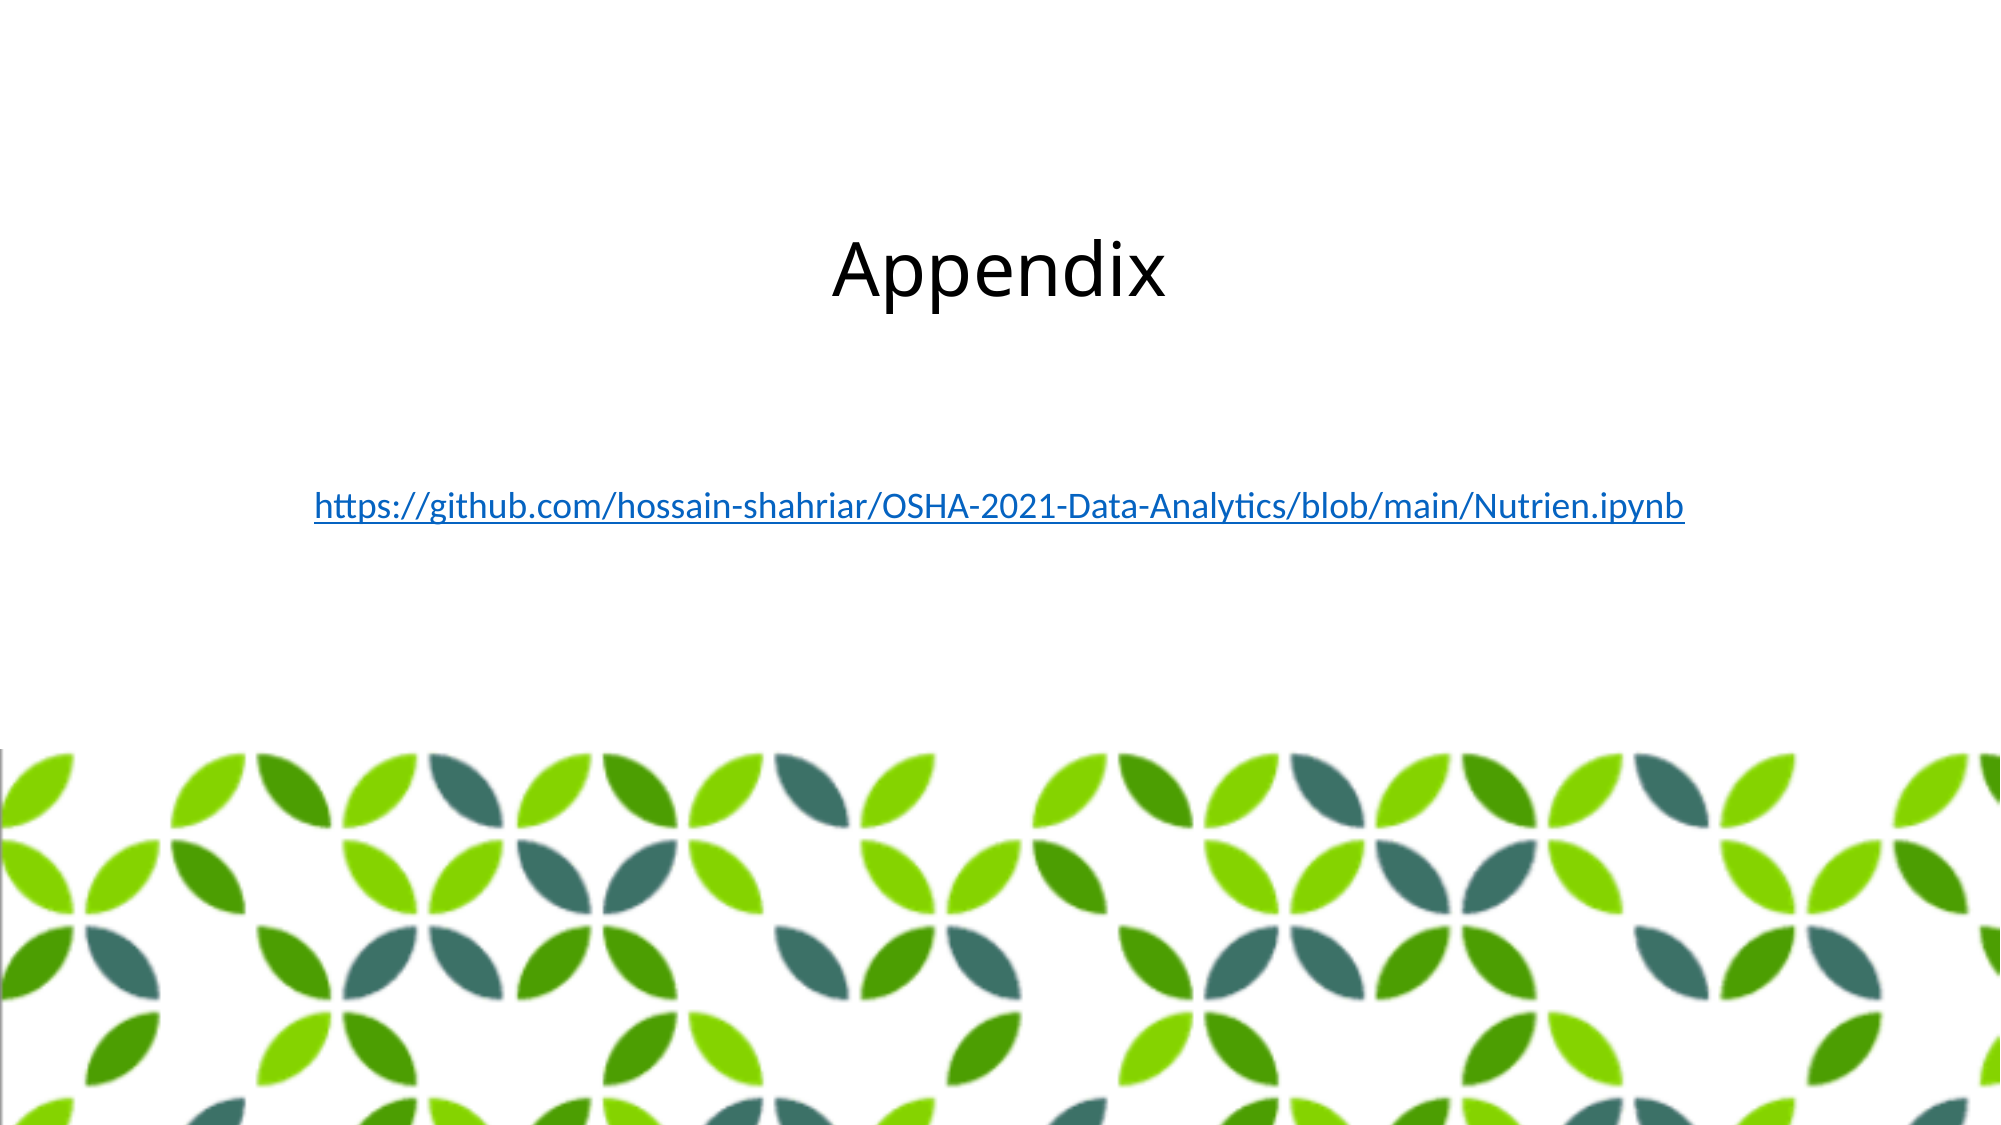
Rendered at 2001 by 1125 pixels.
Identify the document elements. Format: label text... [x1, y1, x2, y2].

text_box https://github.com/hossain-shahriar/OSHA-2021-Data-Analytics/blob/main/Nutrien.ipynb [1188, 474, 1701, 534]
picture [0, 0, 2000, 1125]
text_box https://github.com/hossain-shahriar/OSHA-2021-Data-Analytics/blob/main/Nutrien.ipynb [299, 474, 812, 534]
